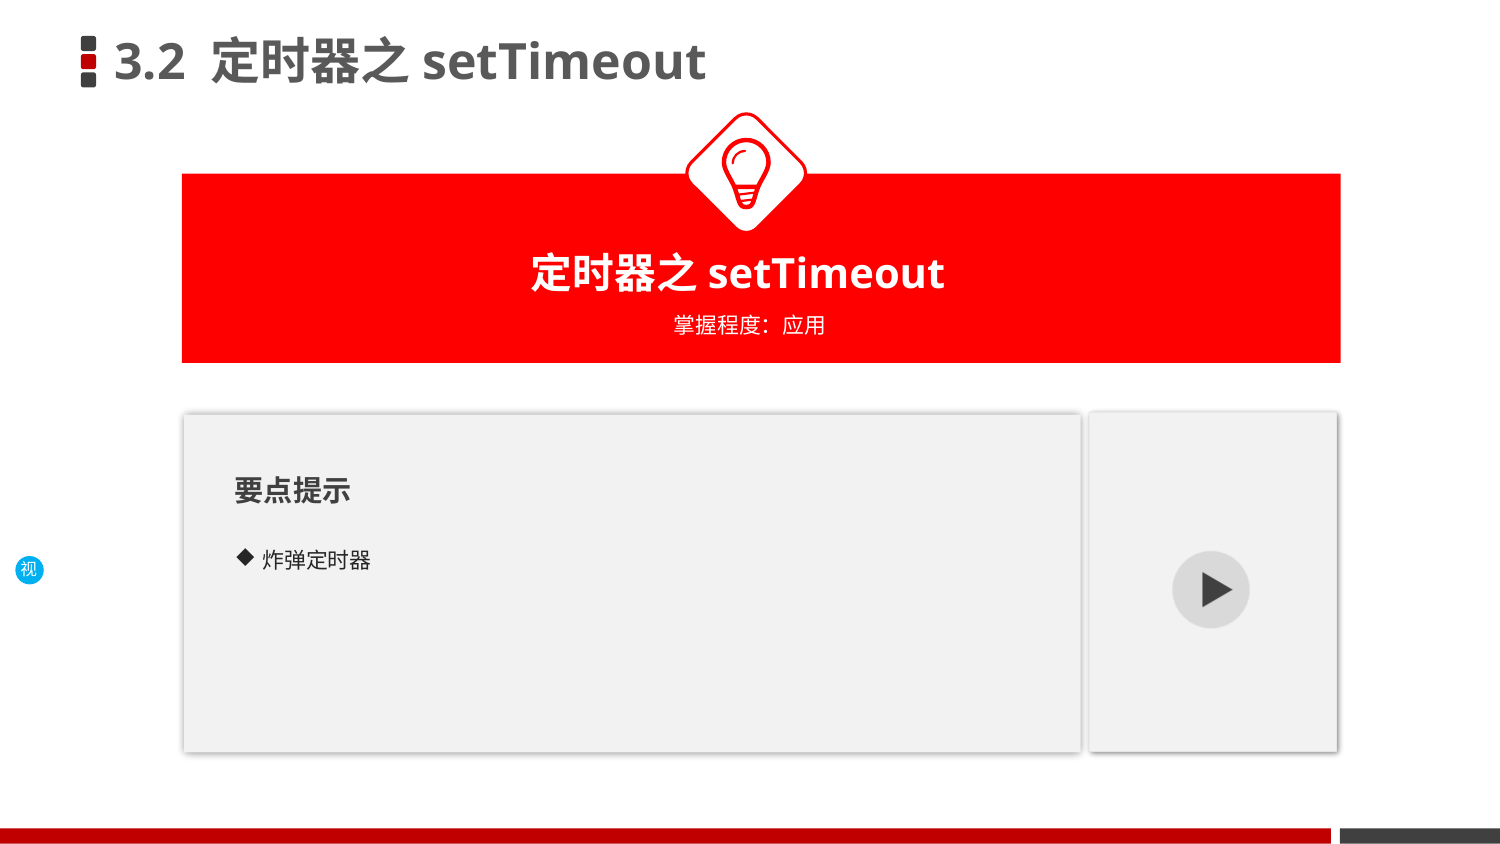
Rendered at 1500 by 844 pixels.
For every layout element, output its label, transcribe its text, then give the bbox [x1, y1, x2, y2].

text_box 掌握程度：应用 [496, 304, 1004, 346]
text_box [180, 172, 1343, 365]
text_box 炸弹定时器 [219, 526, 786, 581]
picture [1082, 405, 1348, 762]
text_box [182, 412, 1077, 755]
text_box 3.2 定时器之setTimeout [103, 0, 987, 130]
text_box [721, 137, 771, 210]
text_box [5, 551, 54, 588]
text_box [684, 130, 808, 235]
text_box 要点提示 [219, 465, 797, 515]
text_box 定时器之setTimeout [383, 239, 1093, 304]
